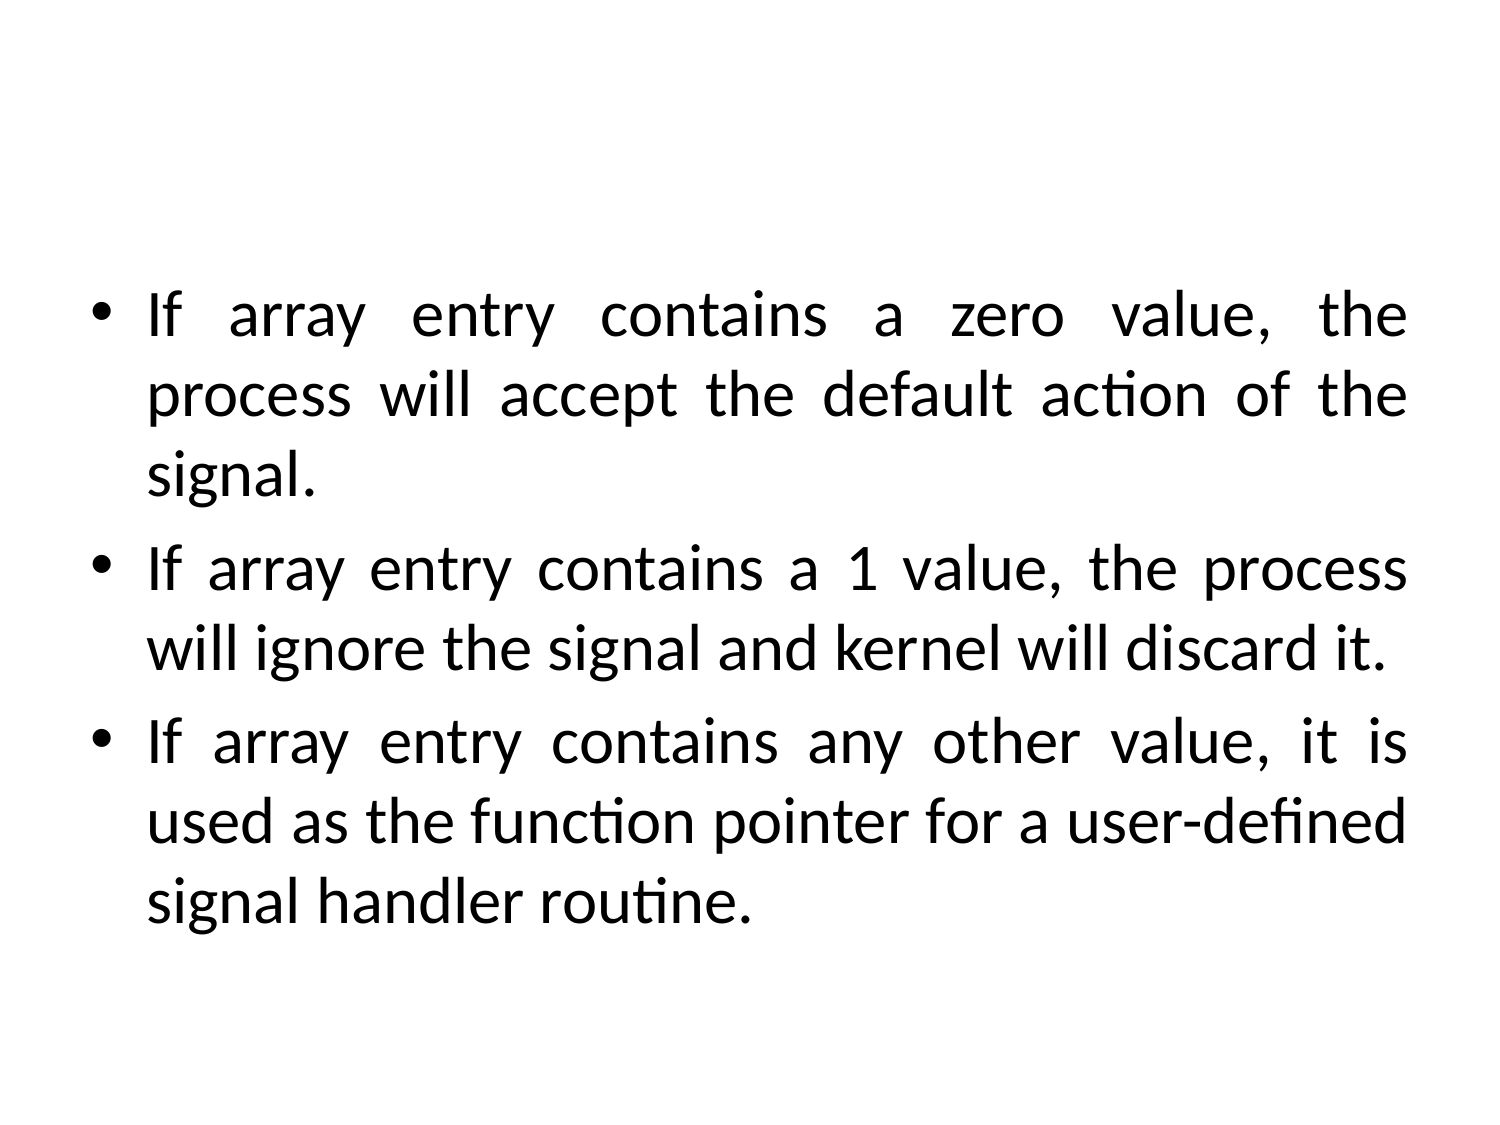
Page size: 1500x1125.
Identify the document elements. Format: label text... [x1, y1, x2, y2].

list If array entry contains a zero value, the process will accept the default action of the signal. If array entry contains a 1 value, the process will ignore the signal and kernel will discard it. If array entry contains any other value, it is used as the function pointer for a user-defined signal handler routine. [75, 262, 1425, 1005]
